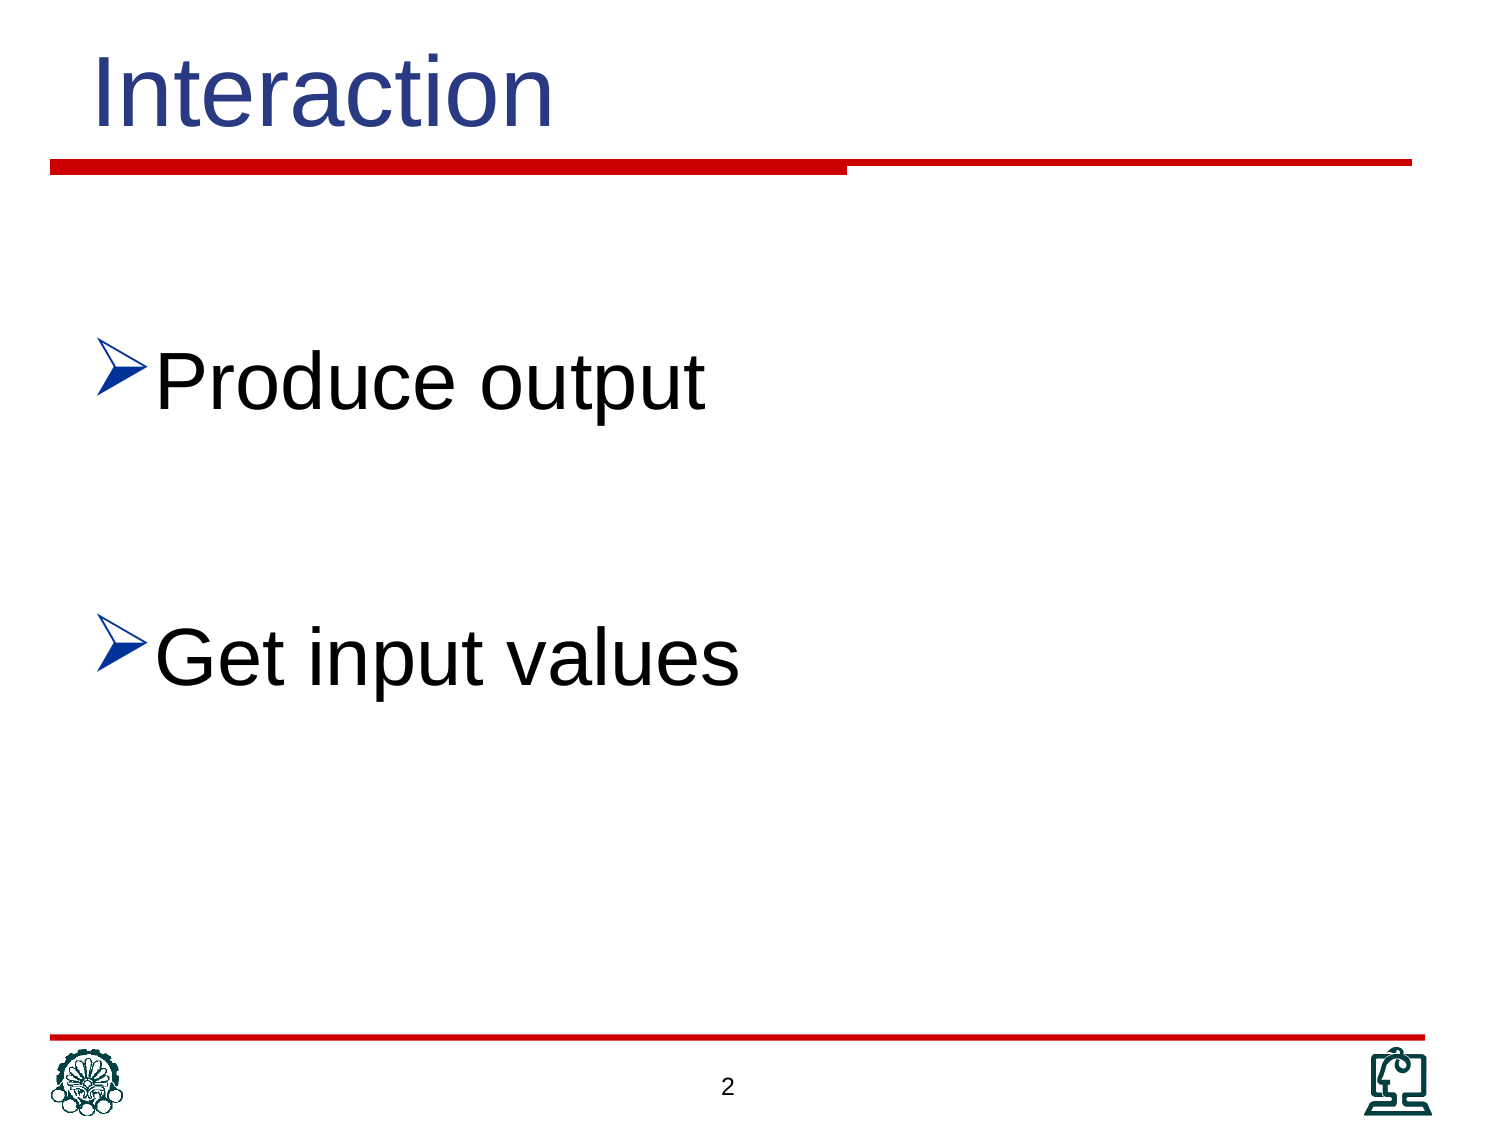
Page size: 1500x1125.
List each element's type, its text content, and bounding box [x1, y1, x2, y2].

picture [1362, 1045, 1438, 1119]
list Produce output Get input values [75, 200, 1425, 1006]
slide_number 2 [649, 1062, 751, 1103]
title Interaction [75, 24, 1425, 155]
picture [50, 1047, 125, 1118]
